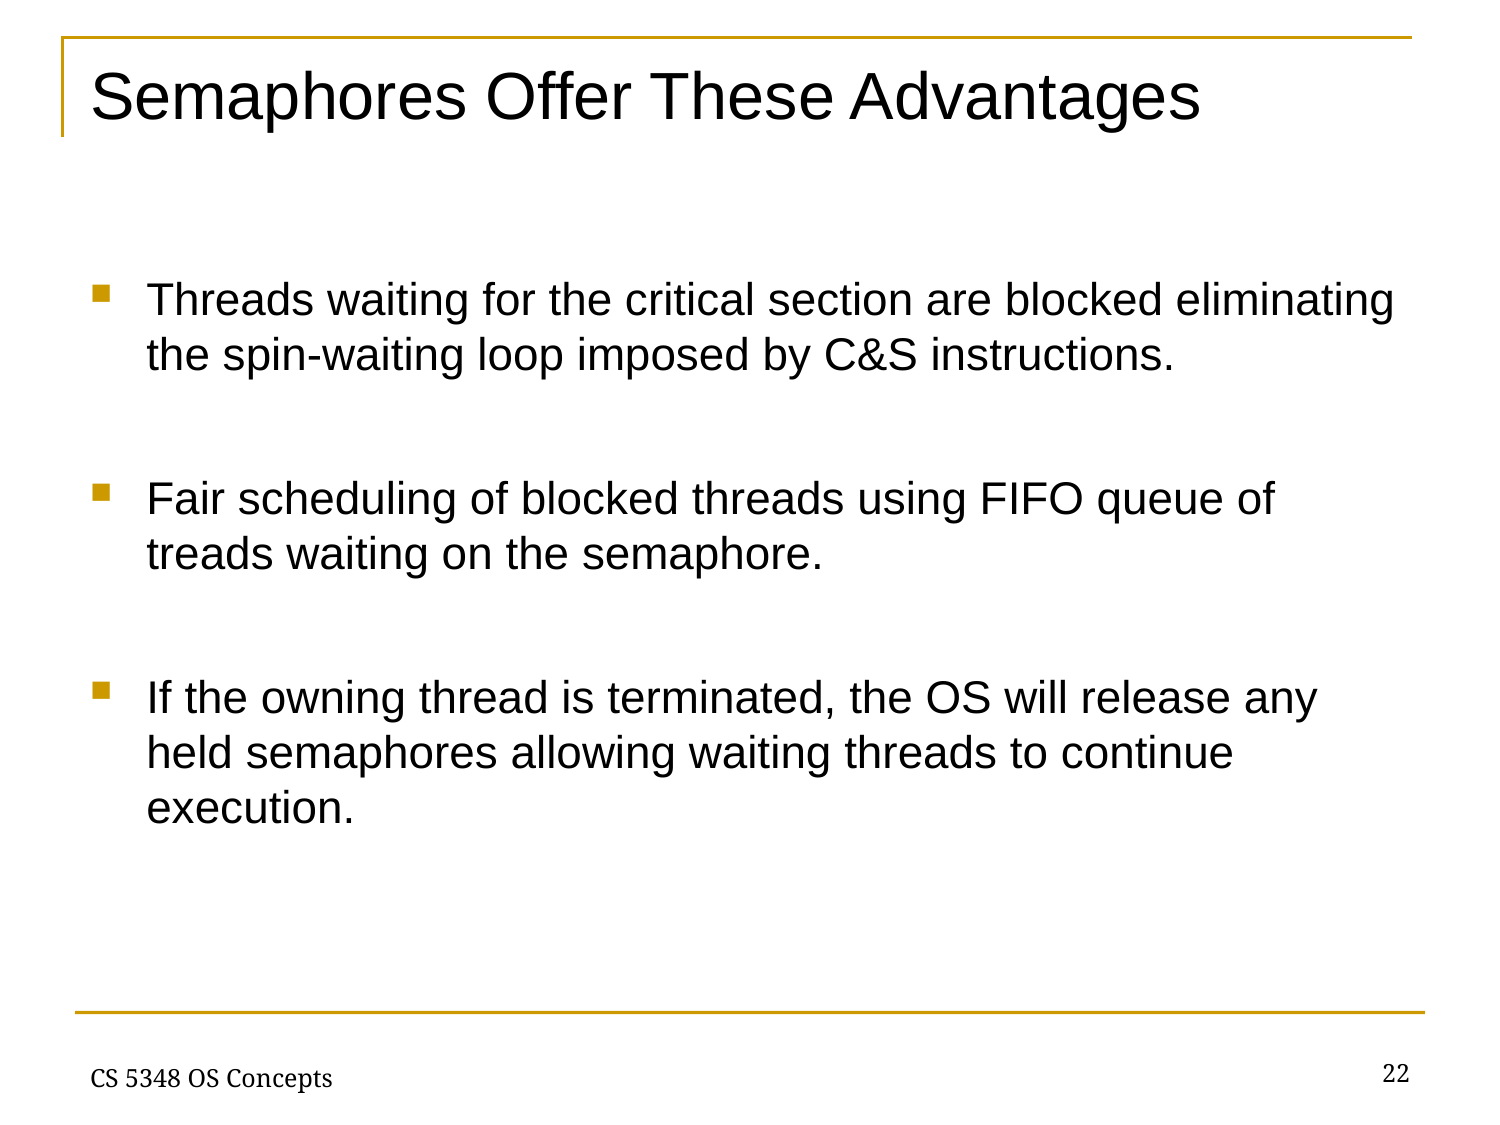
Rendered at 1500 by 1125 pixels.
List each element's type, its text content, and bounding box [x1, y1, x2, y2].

slide_number CS 5348 OS Concepts [75, 1025, 475, 1100]
list Threads waiting for the critical section are blocked eliminating the spin-waiting loop imposed by C&S instructions. Fair scheduling of blocked threads using FIFO queue of treads waiting on the semaphore. If the owning thread is terminated, the OS will release any held semaphores allowing waiting threads to continue execution. [75, 262, 1425, 1006]
slide_number 22 [1074, 1024, 1425, 1100]
title Semaphores Offer These Advantages [75, 45, 1425, 233]
